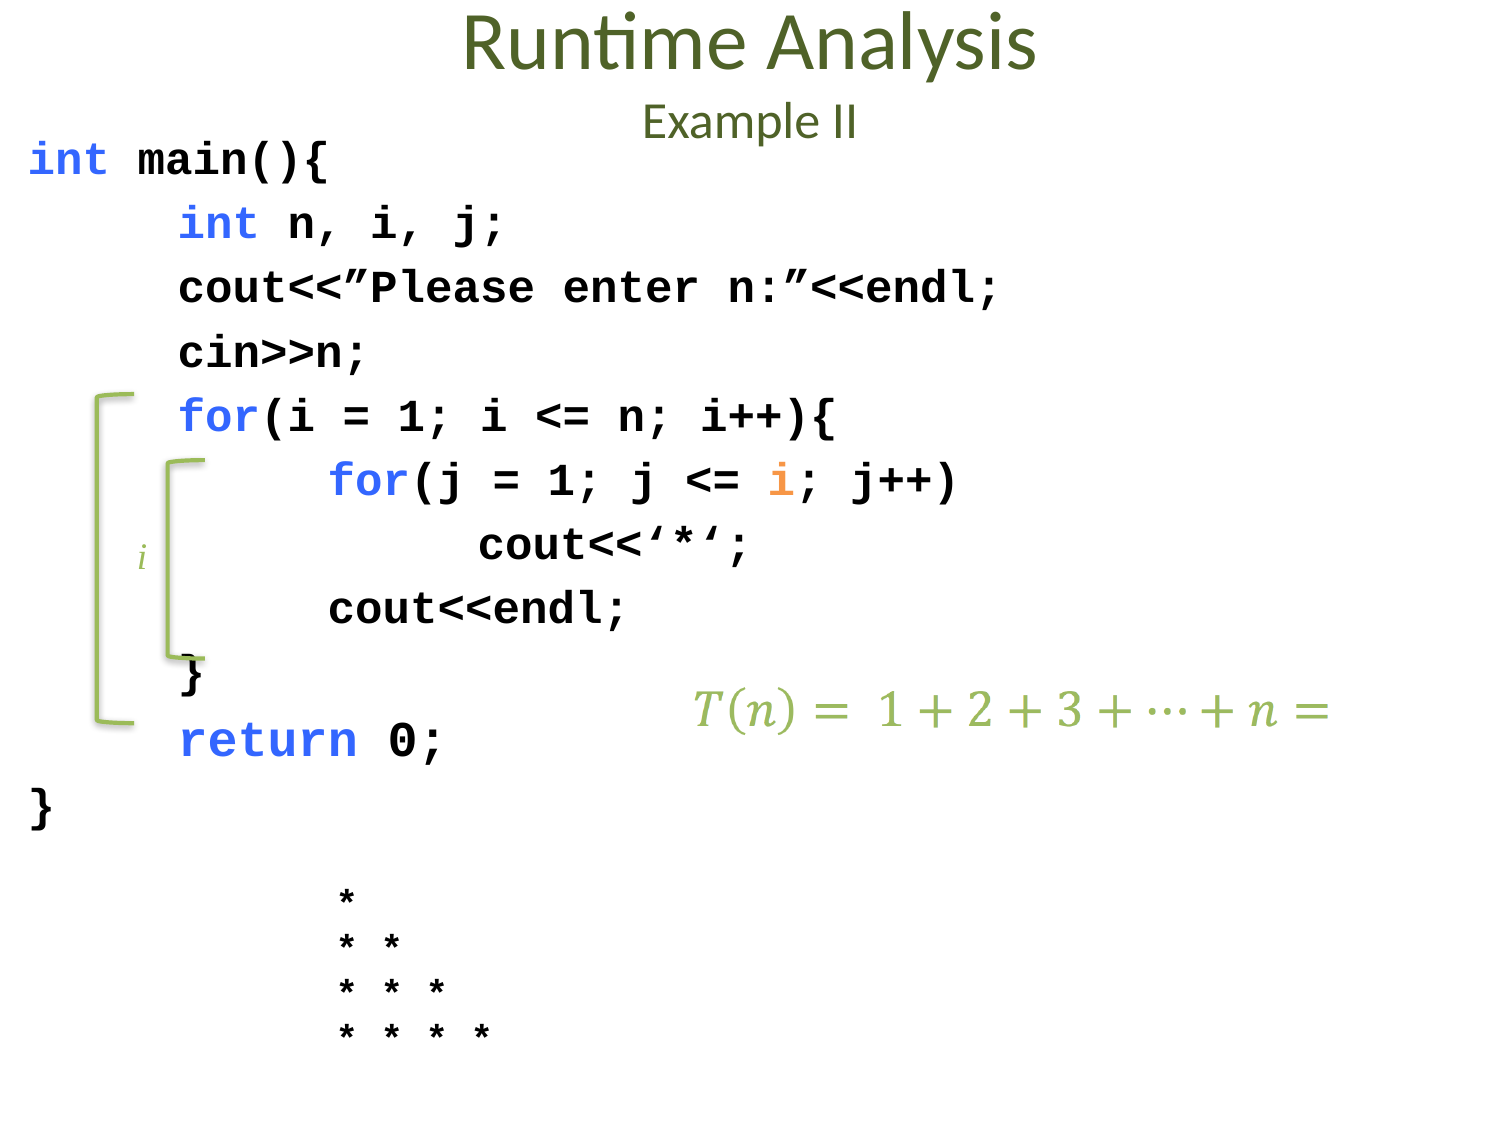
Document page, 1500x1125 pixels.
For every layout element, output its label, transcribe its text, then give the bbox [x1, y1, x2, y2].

text_box [94, 391, 135, 726]
text_box int main(){ int n, i, j; cout<<”Please enter n:”<<endl; cin>>n; for(i = 1; i <= n; i++){ for(j = 1; j <= i; j++) cout<<‘*‘; cout<<endl; } return 0; } [12, 121, 1482, 872]
text_box i [122, 524, 175, 585]
text_box Runtime Analysis Example II [74, 0, 1425, 167]
text_box [165, 458, 205, 661]
text_box * * * * * * * * * * [320, 871, 642, 1067]
picture [675, 658, 1346, 761]
